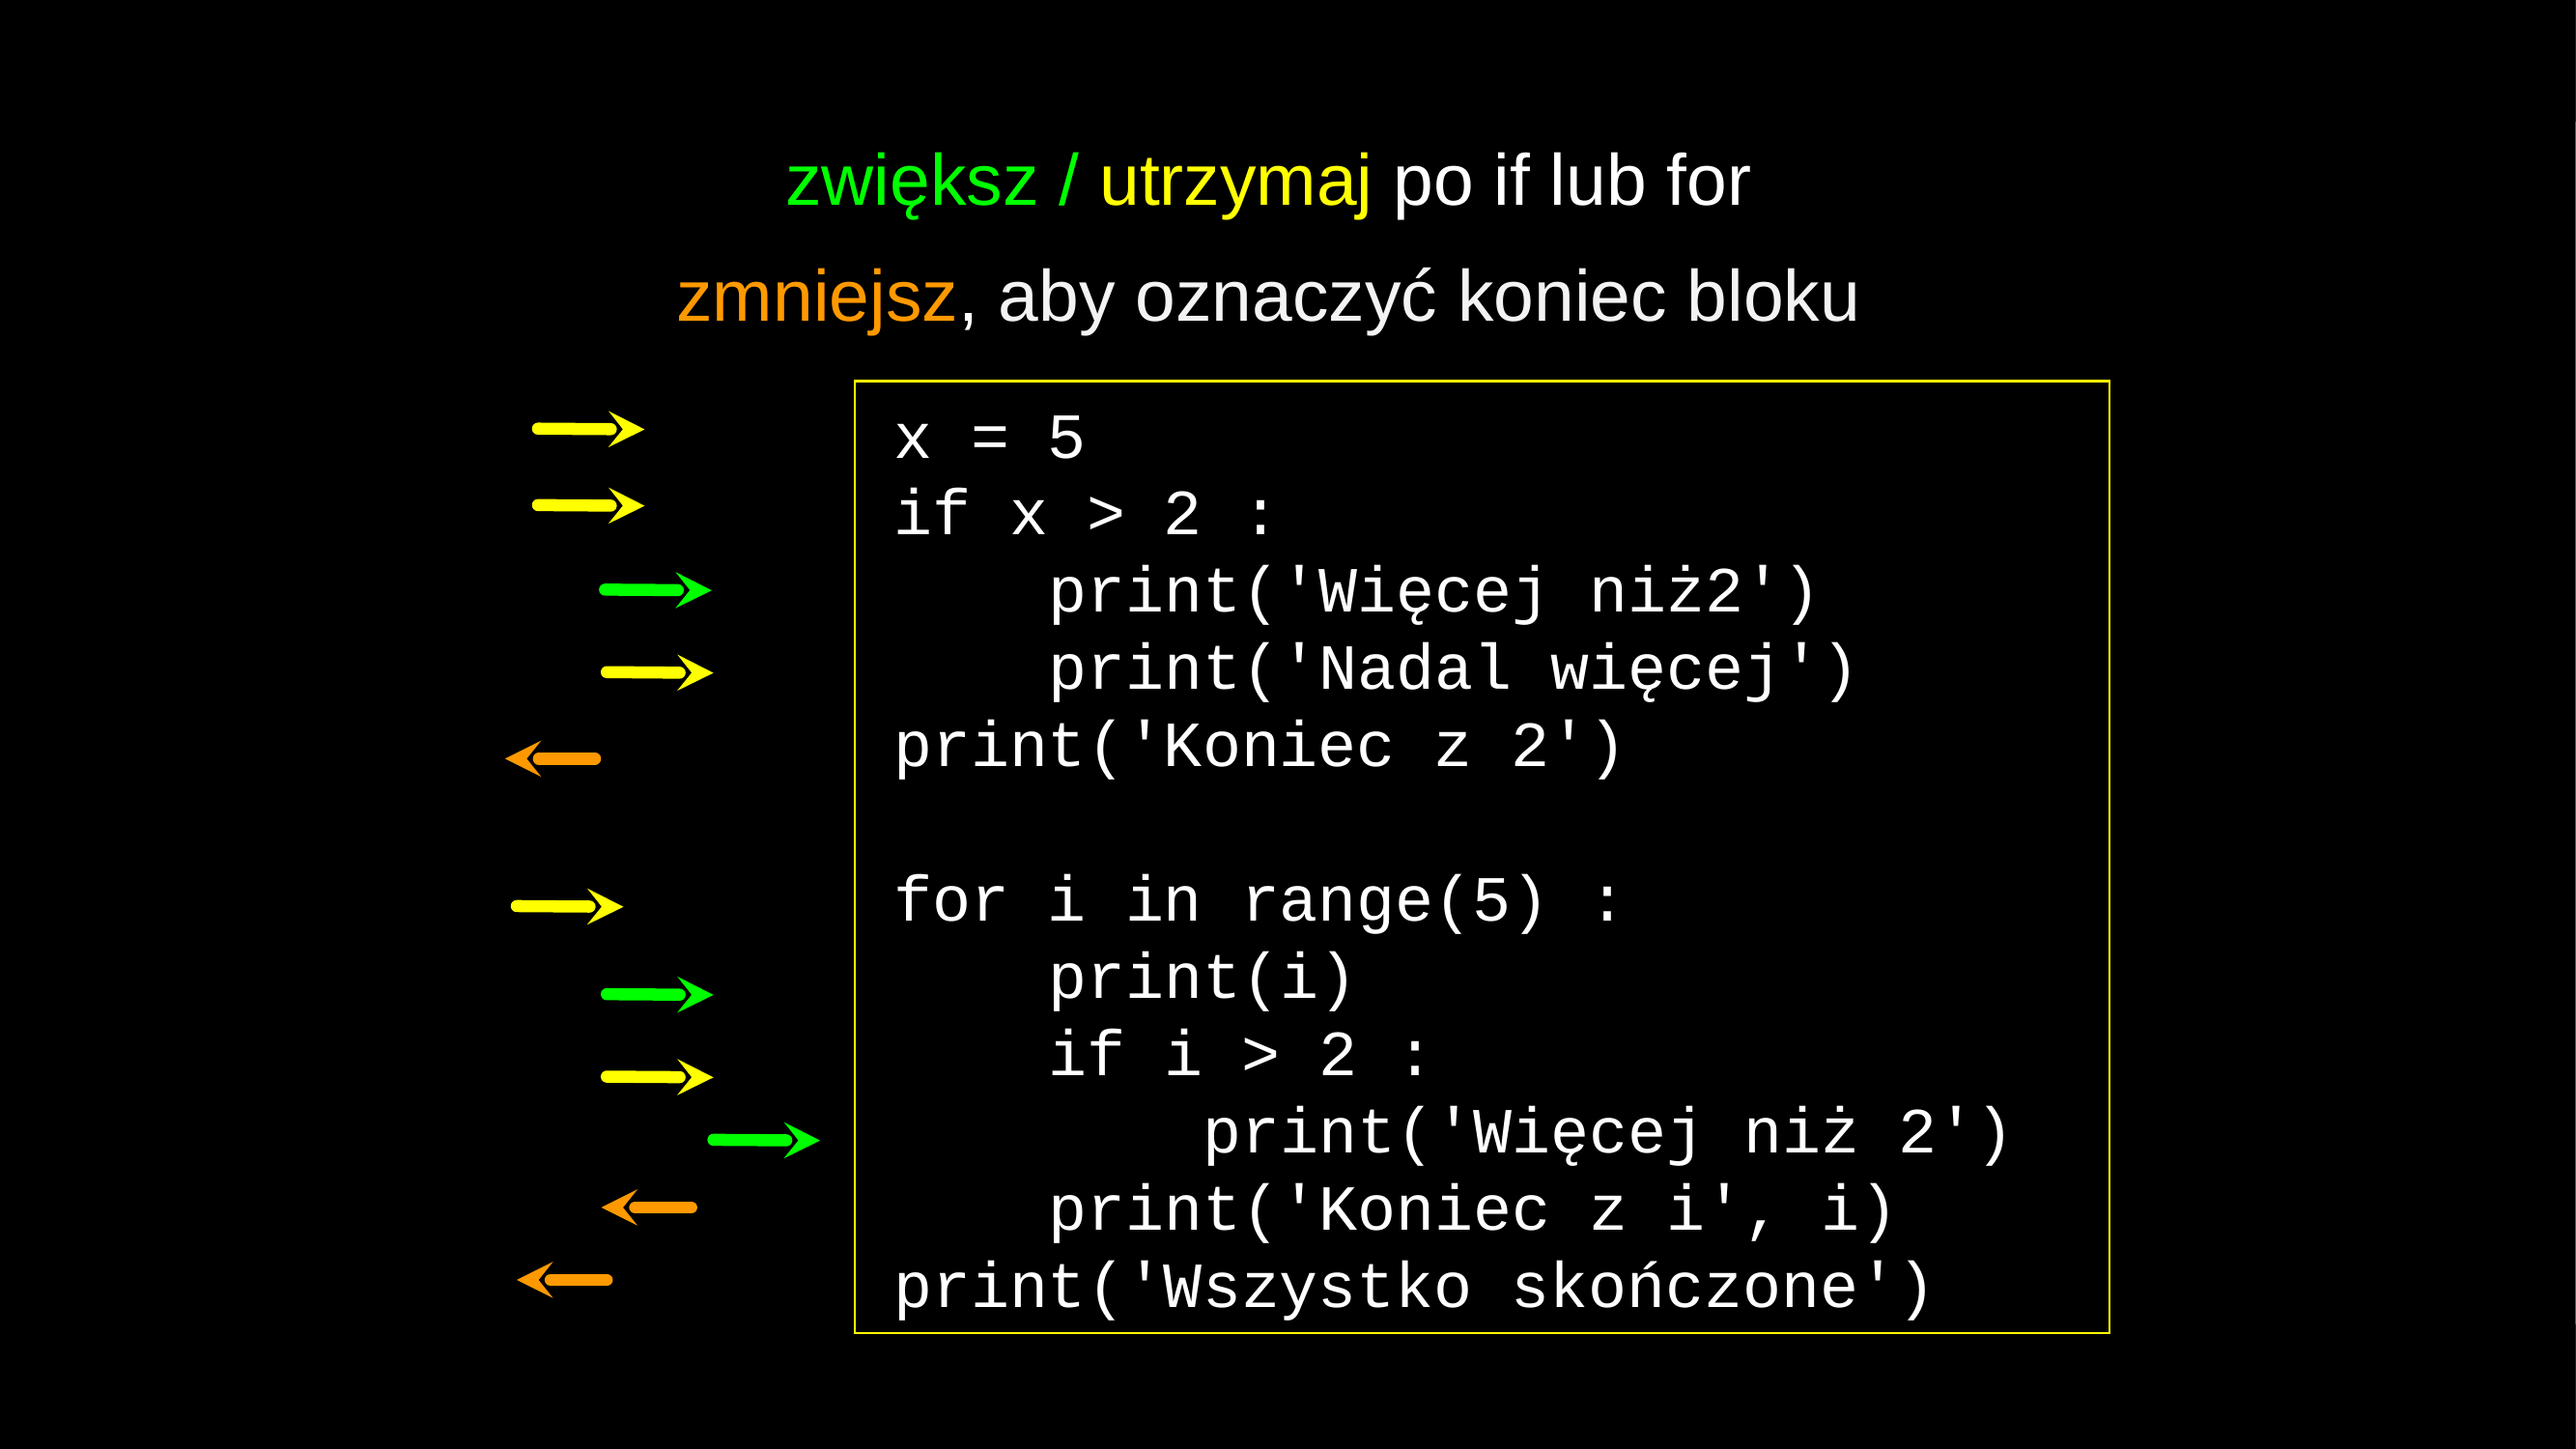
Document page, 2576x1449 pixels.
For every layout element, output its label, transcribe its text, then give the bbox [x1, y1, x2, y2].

text_box zwiększ / utrzymaj po if lub for zmniejsz, aby oznaczyć koniec bloku [656, 151, 1881, 352]
text_box x = 5 if x > 2 : print('Więcej niż2') print('Nadal więcej') print('Koniec z 2') for i in range(5) : print(i) if i > 2 : print('Więcej niż 2') print('Koniec z i', i) print('Wszystko skończone') [855, 381, 2110, 1333]
